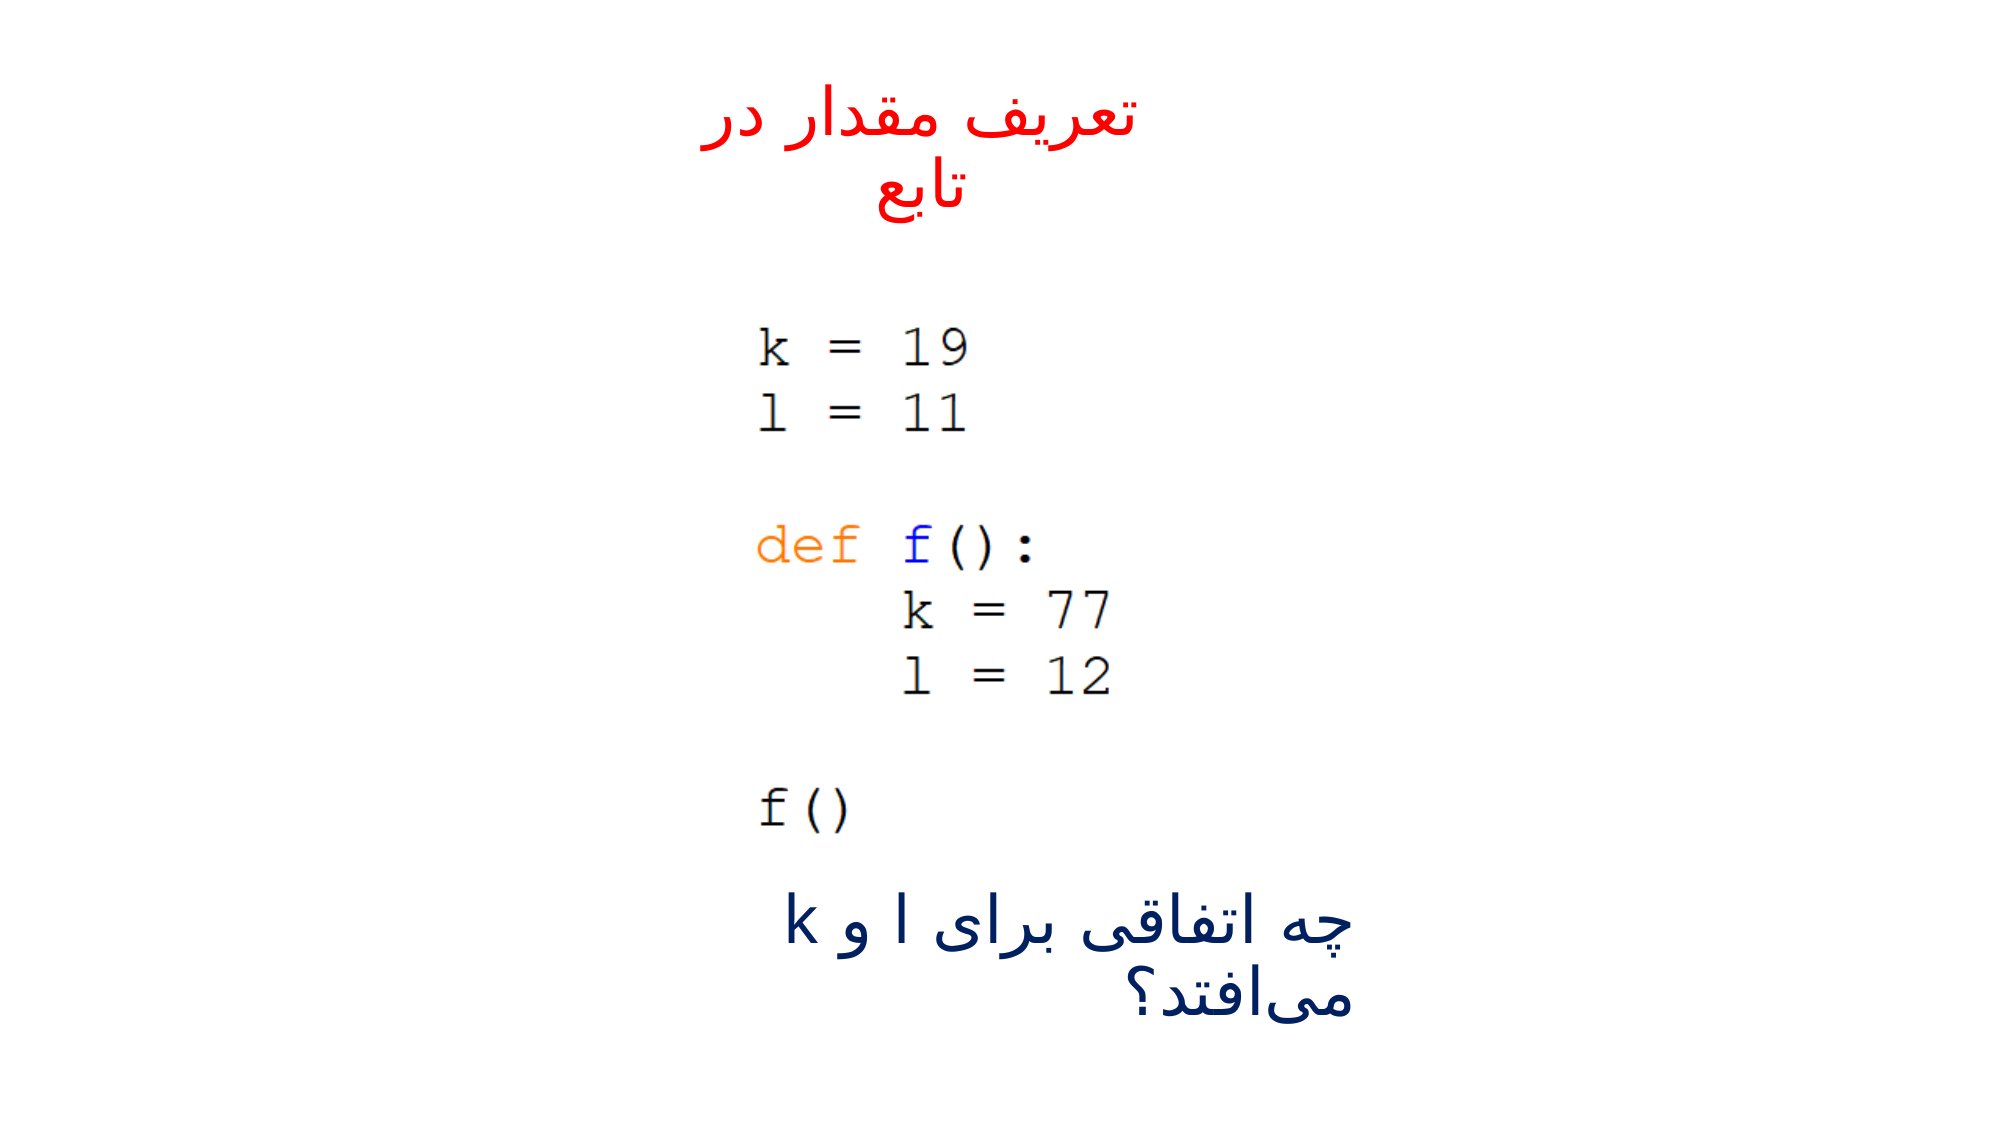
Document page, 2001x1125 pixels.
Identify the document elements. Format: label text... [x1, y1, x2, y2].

text_box تعریف مقدار در تابع [658, 97, 1185, 230]
picture [751, 303, 1203, 894]
text_box چه اتفاقی برای l و k می‌افتد؟ [520, 951, 1372, 1038]
